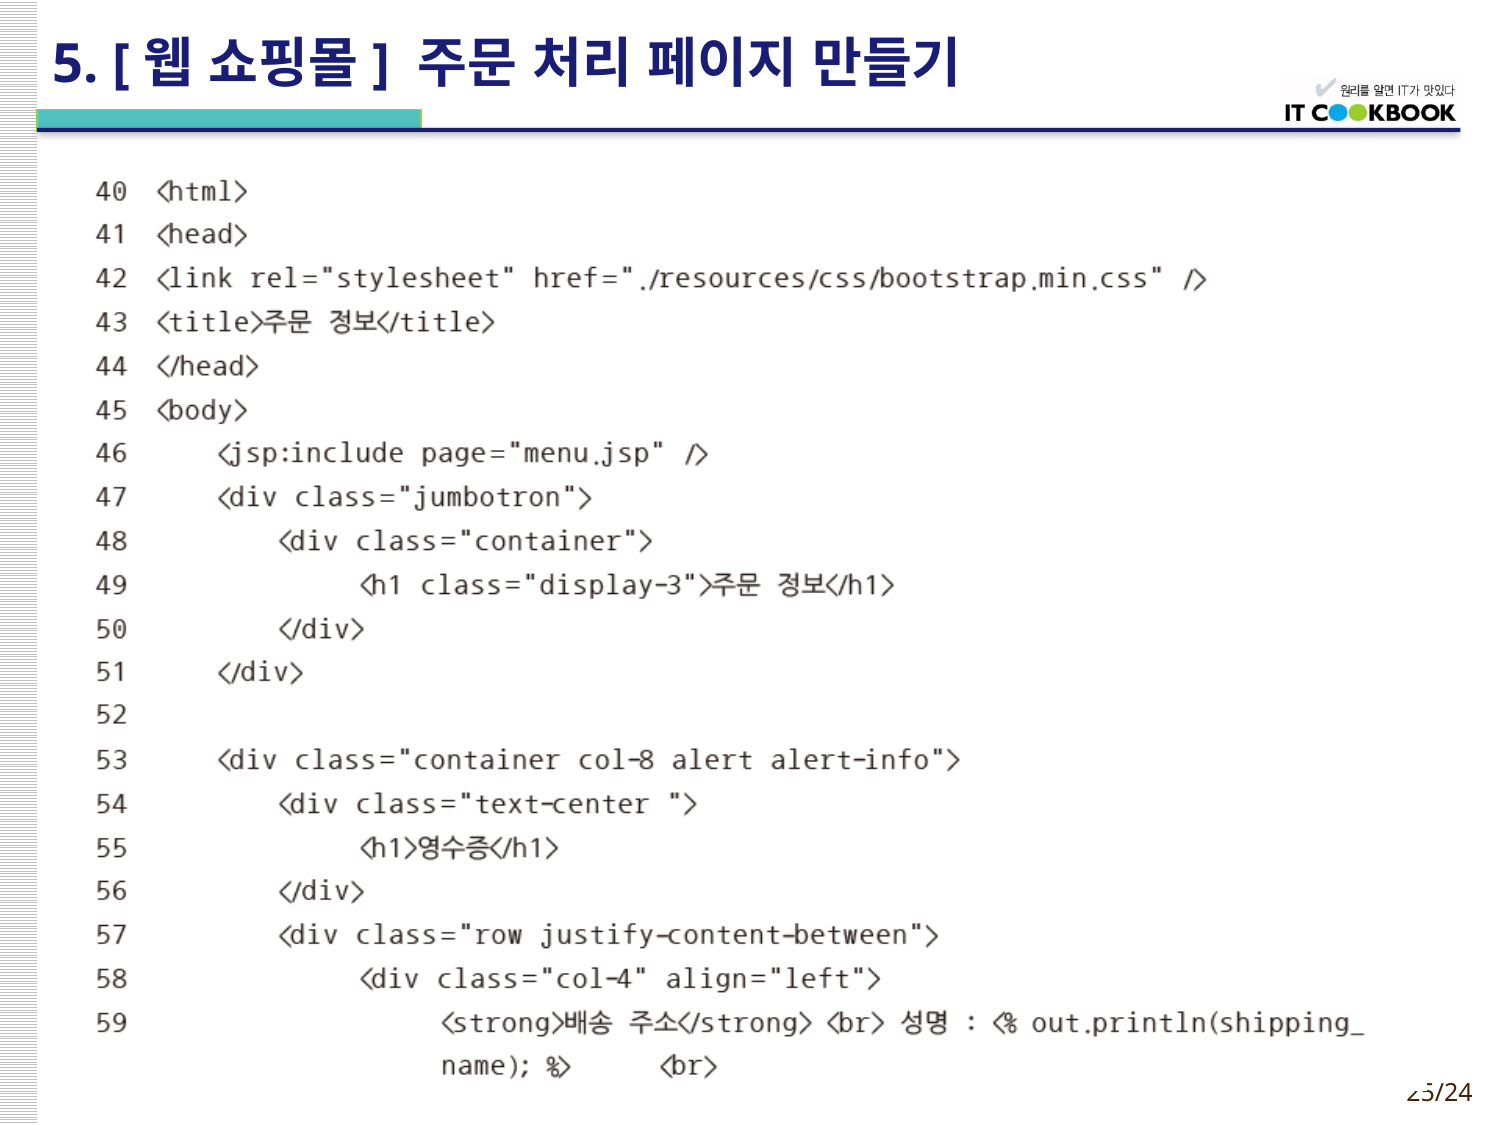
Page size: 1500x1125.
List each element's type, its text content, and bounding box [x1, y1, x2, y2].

picture [1281, 75, 1459, 123]
title 5. [웹 쇼핑몰] 주문 처리 페이지 만들기 [37, 13, 1278, 109]
picture [73, 169, 1427, 1091]
